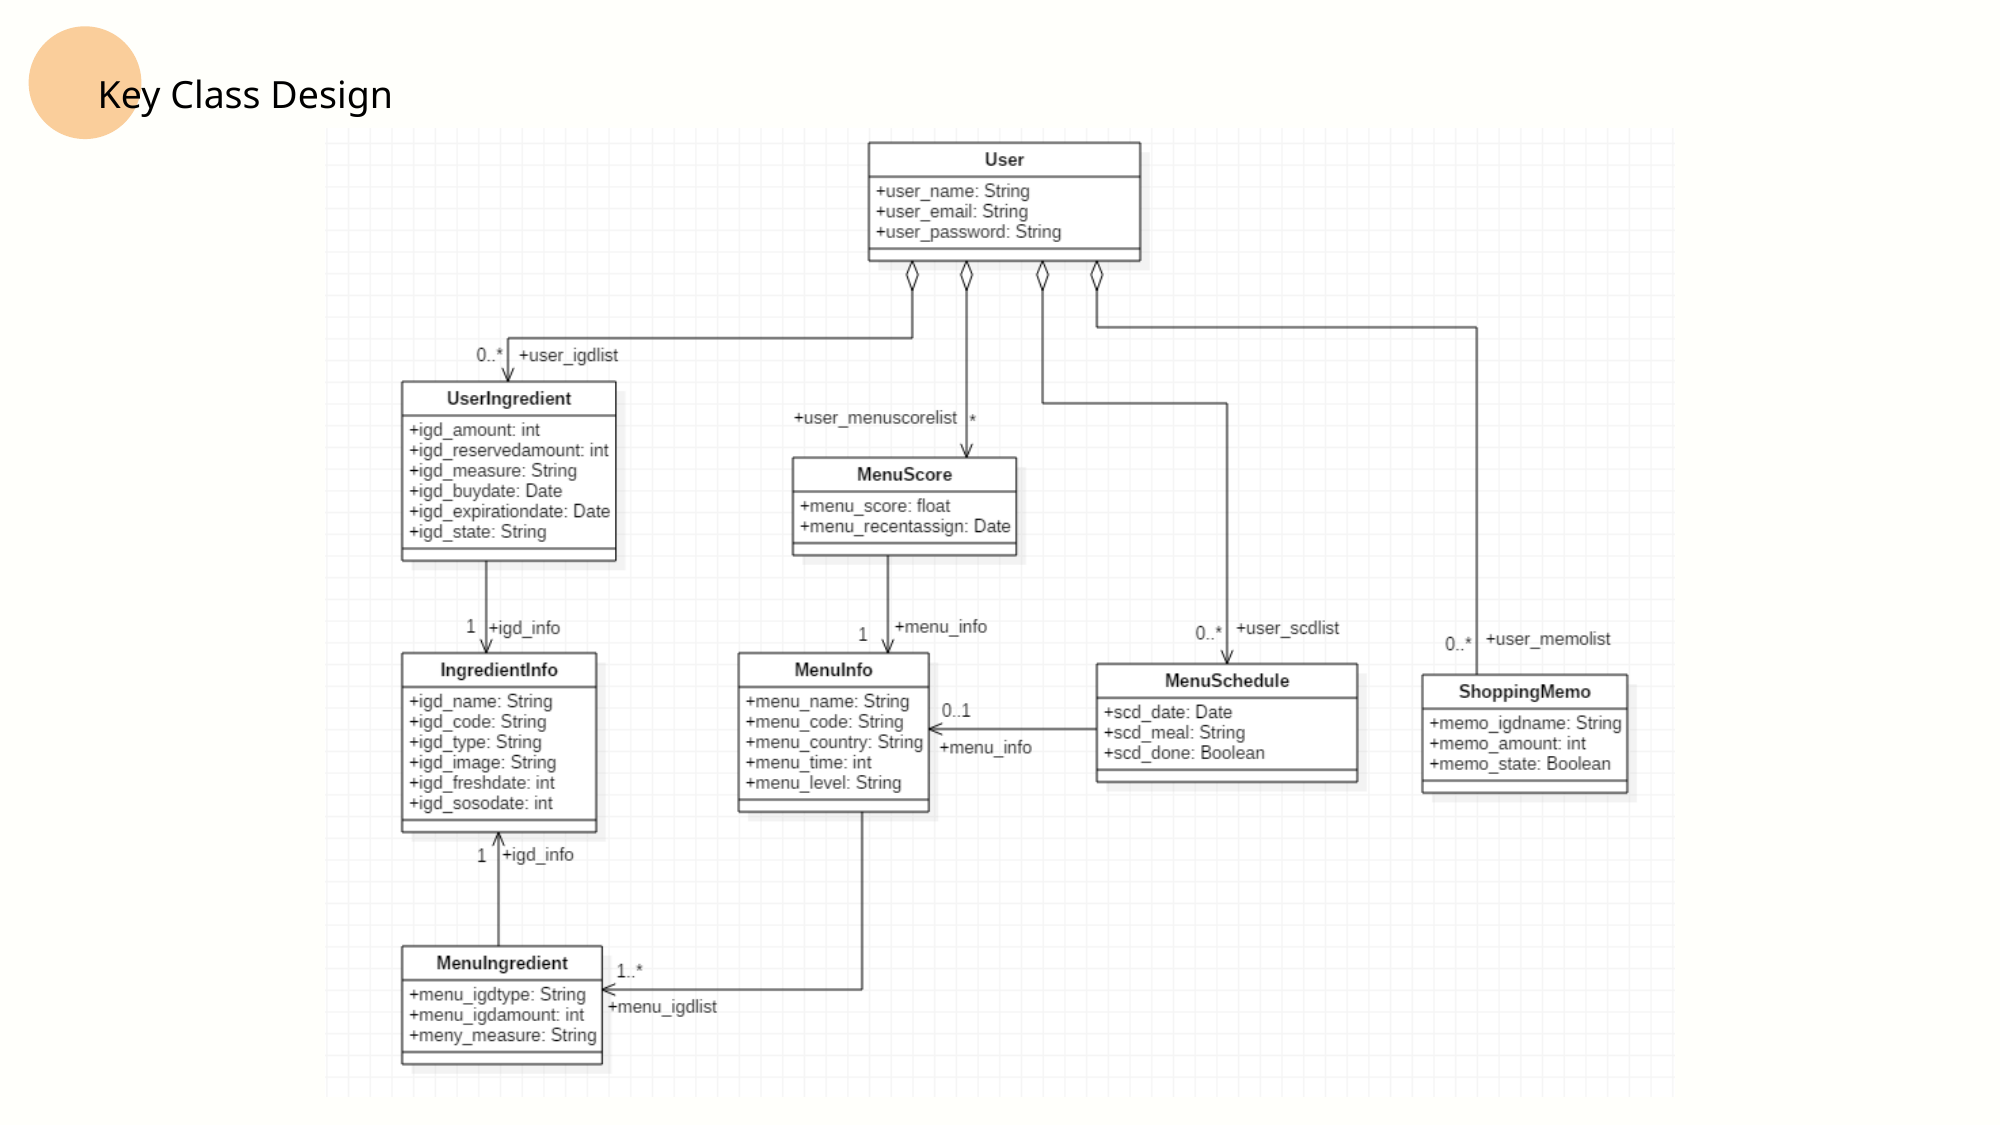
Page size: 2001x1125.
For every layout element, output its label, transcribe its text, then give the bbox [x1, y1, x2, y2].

picture [325, 128, 1675, 1097]
text_box Key Class Design [82, 63, 409, 123]
text_box [27, 25, 139, 141]
